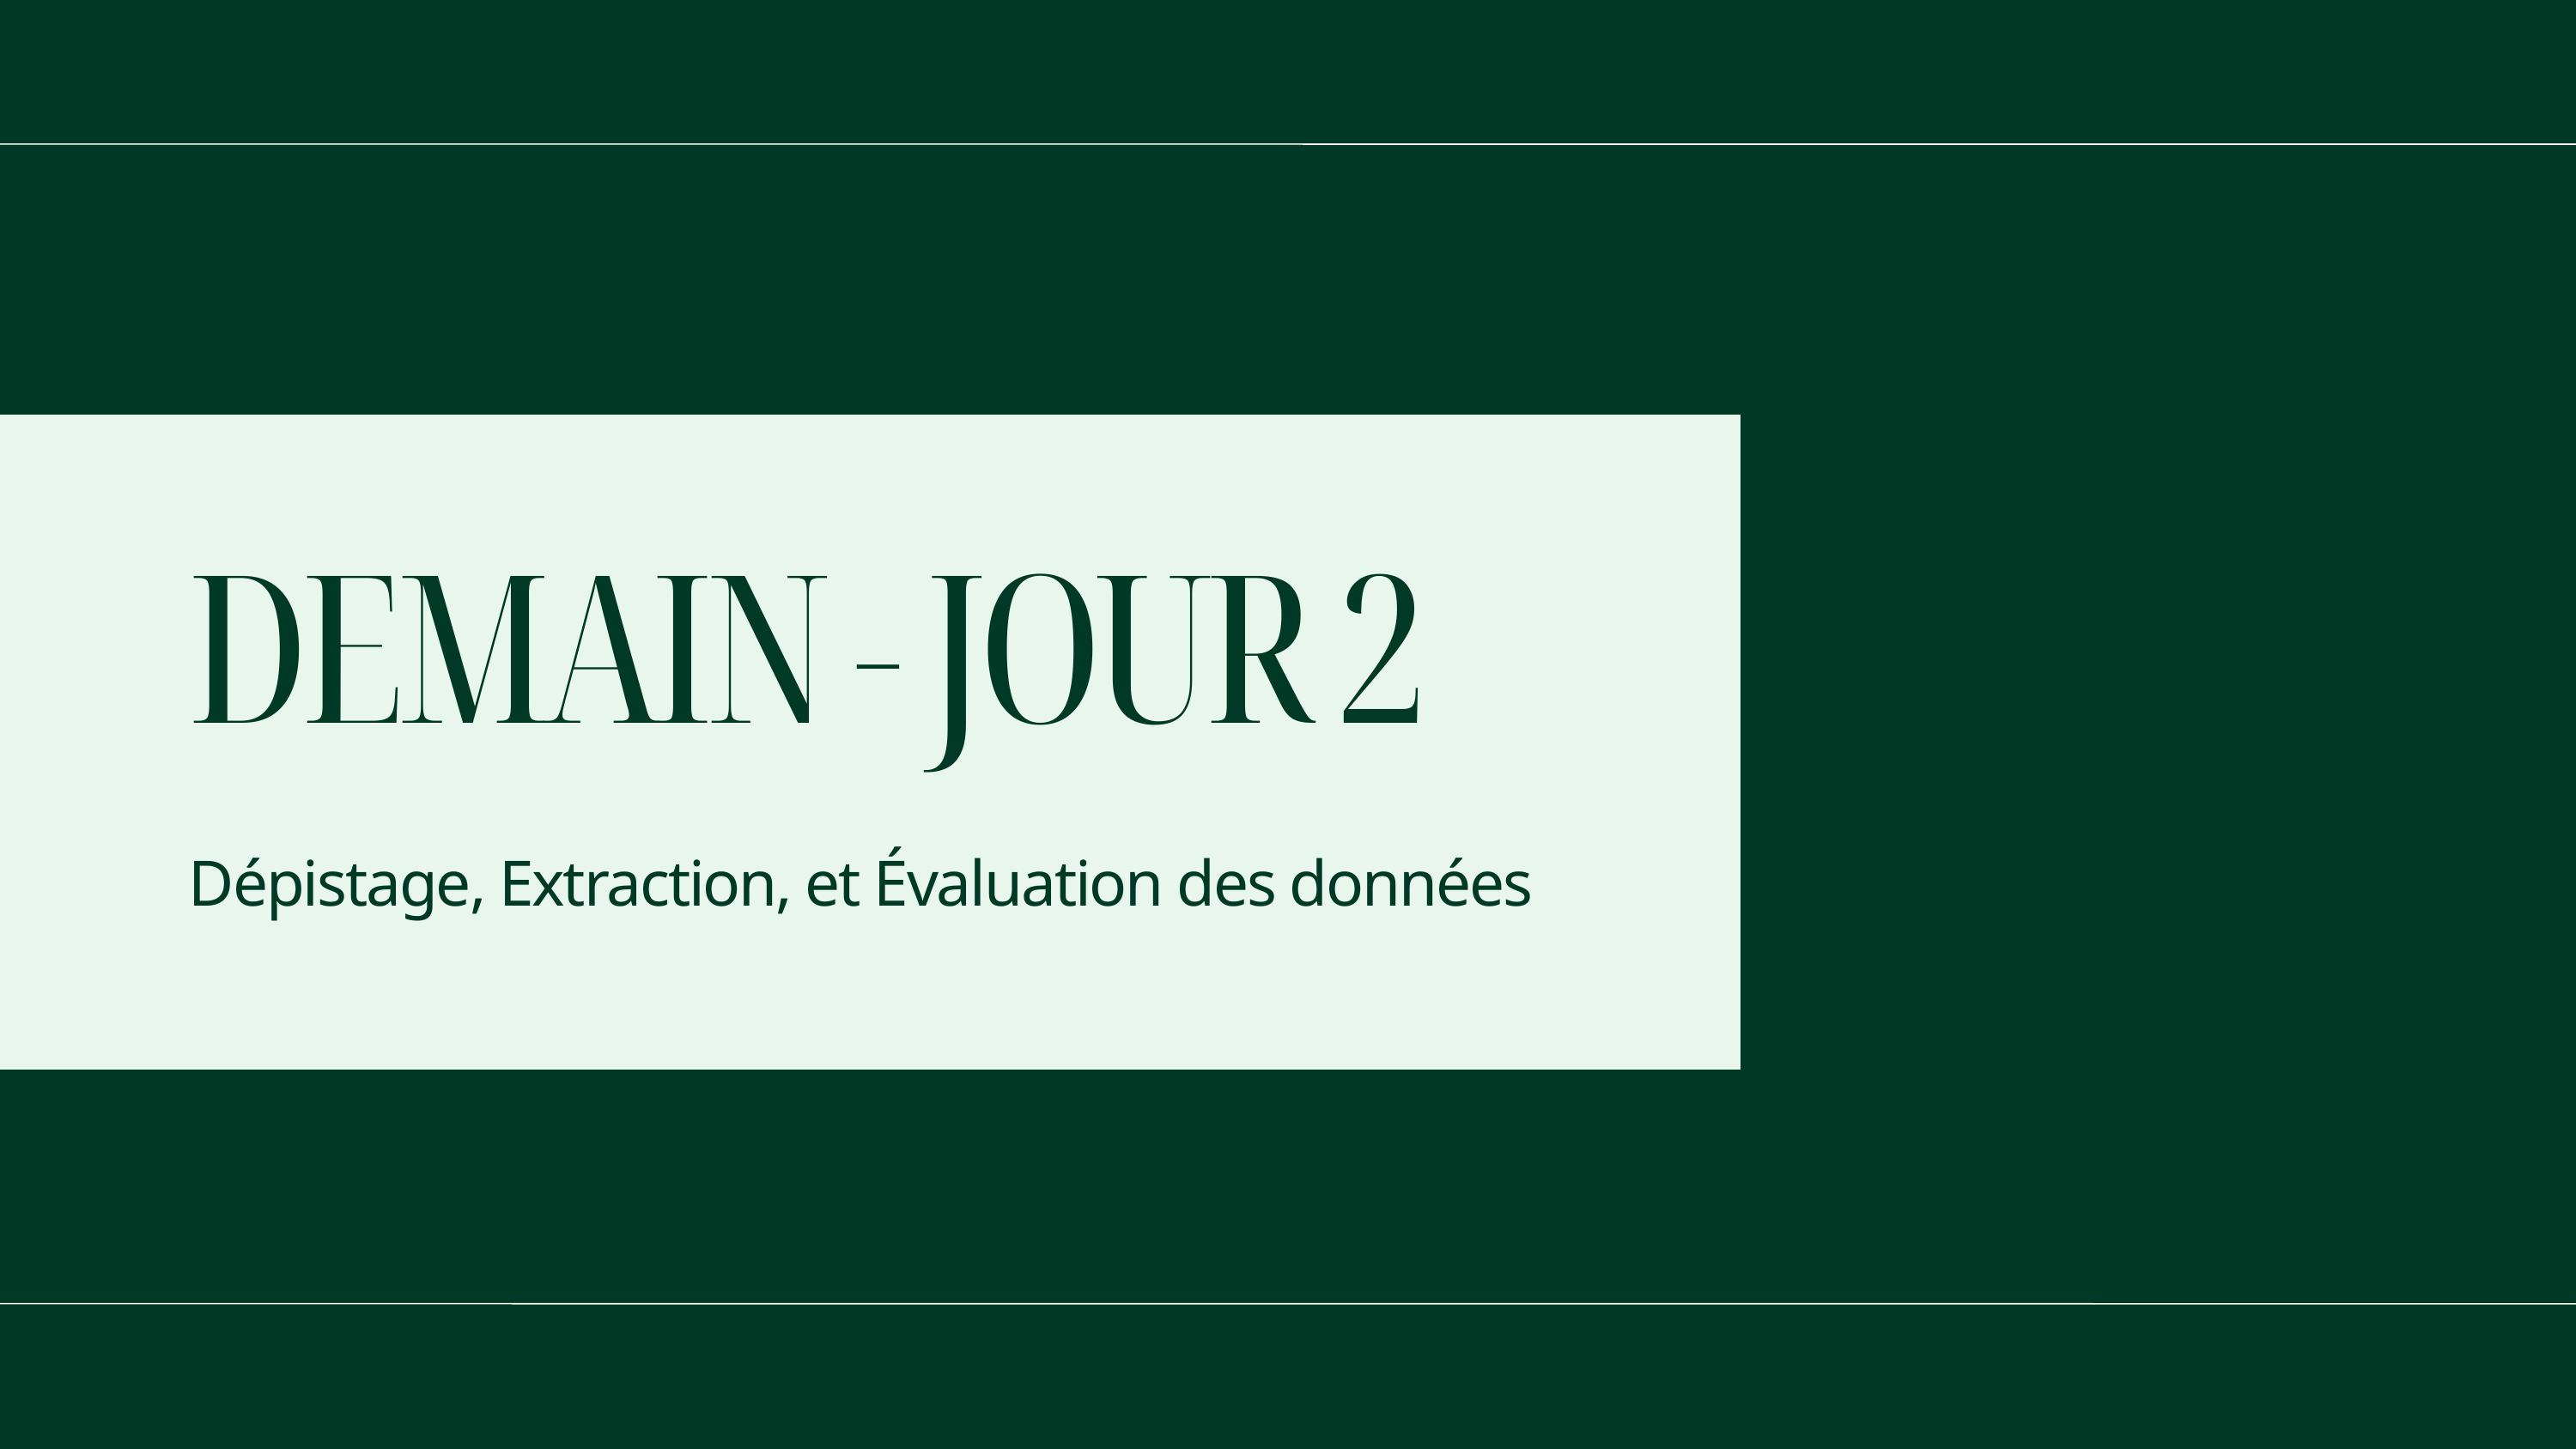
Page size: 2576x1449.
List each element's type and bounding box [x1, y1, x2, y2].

text_box [0, 414, 1741, 1070]
